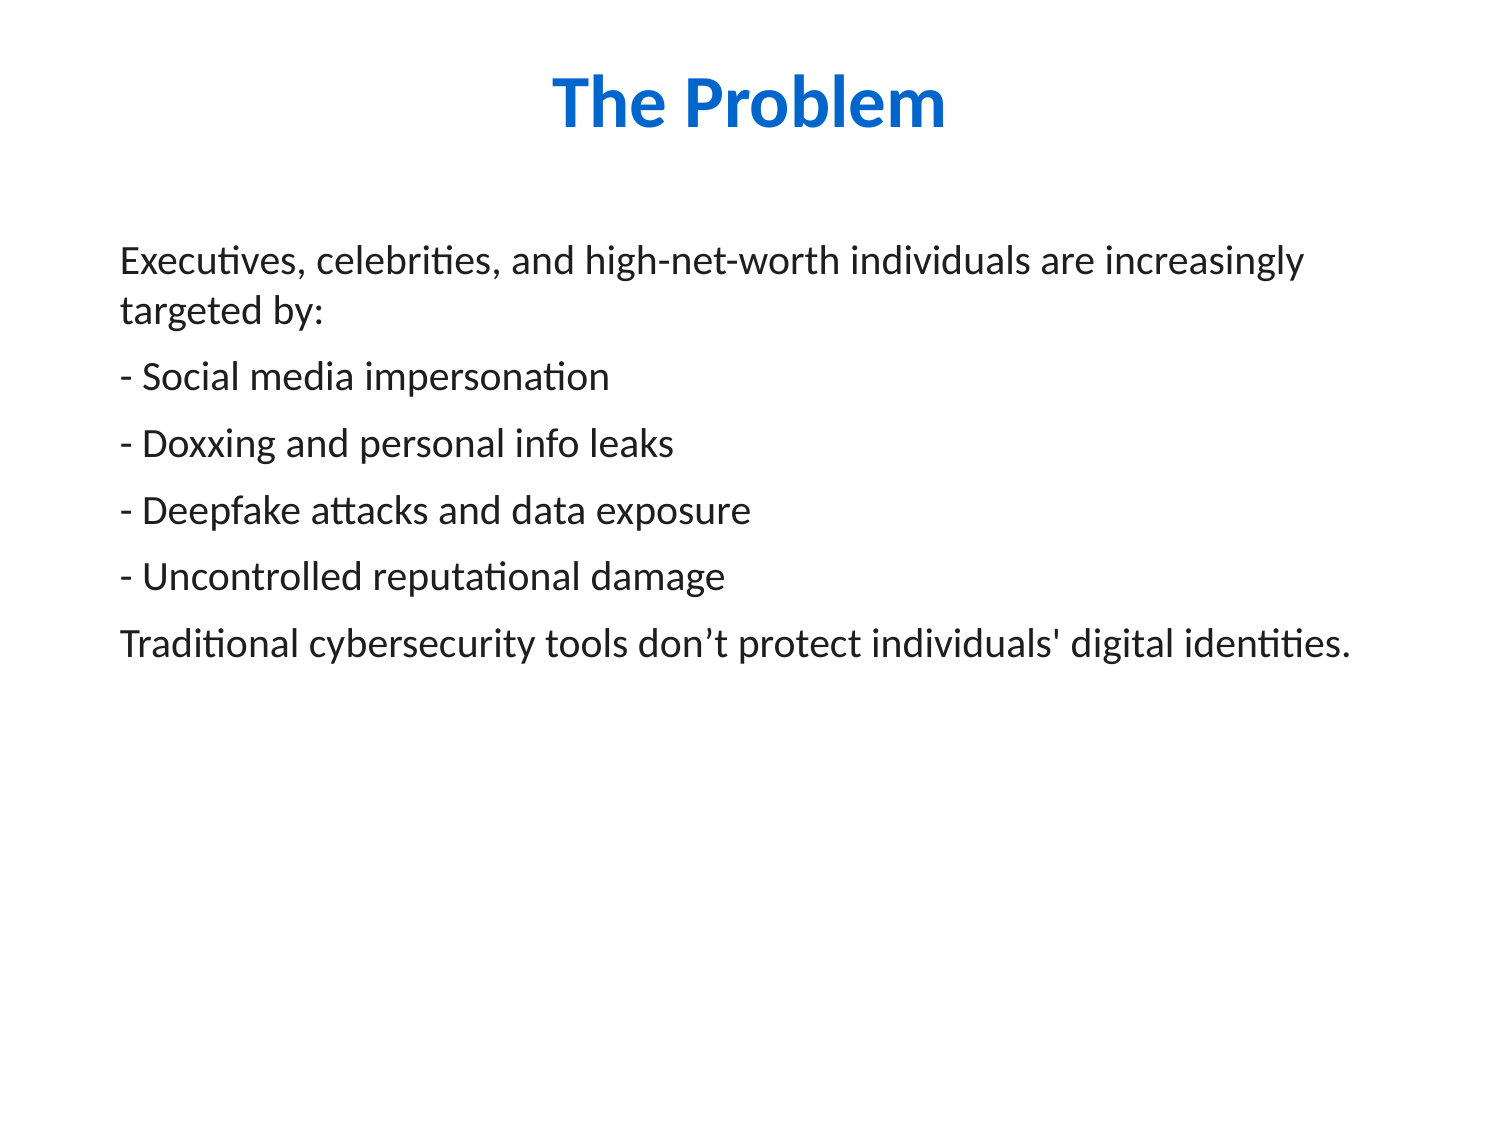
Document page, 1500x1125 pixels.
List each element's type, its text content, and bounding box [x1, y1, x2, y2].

text_box The Problem [537, 44, 963, 150]
text_box Executives, celebrities, and high-net-worth individuals are increasingly targeted by: - Social media impersonation - Doxxing and personal info leaks - Deepfake attacks and data exposure - Uncontrolled reputational damage Traditional cybersecurity tools don’t protect individuals' digital identities. [104, 179, 1380, 674]
